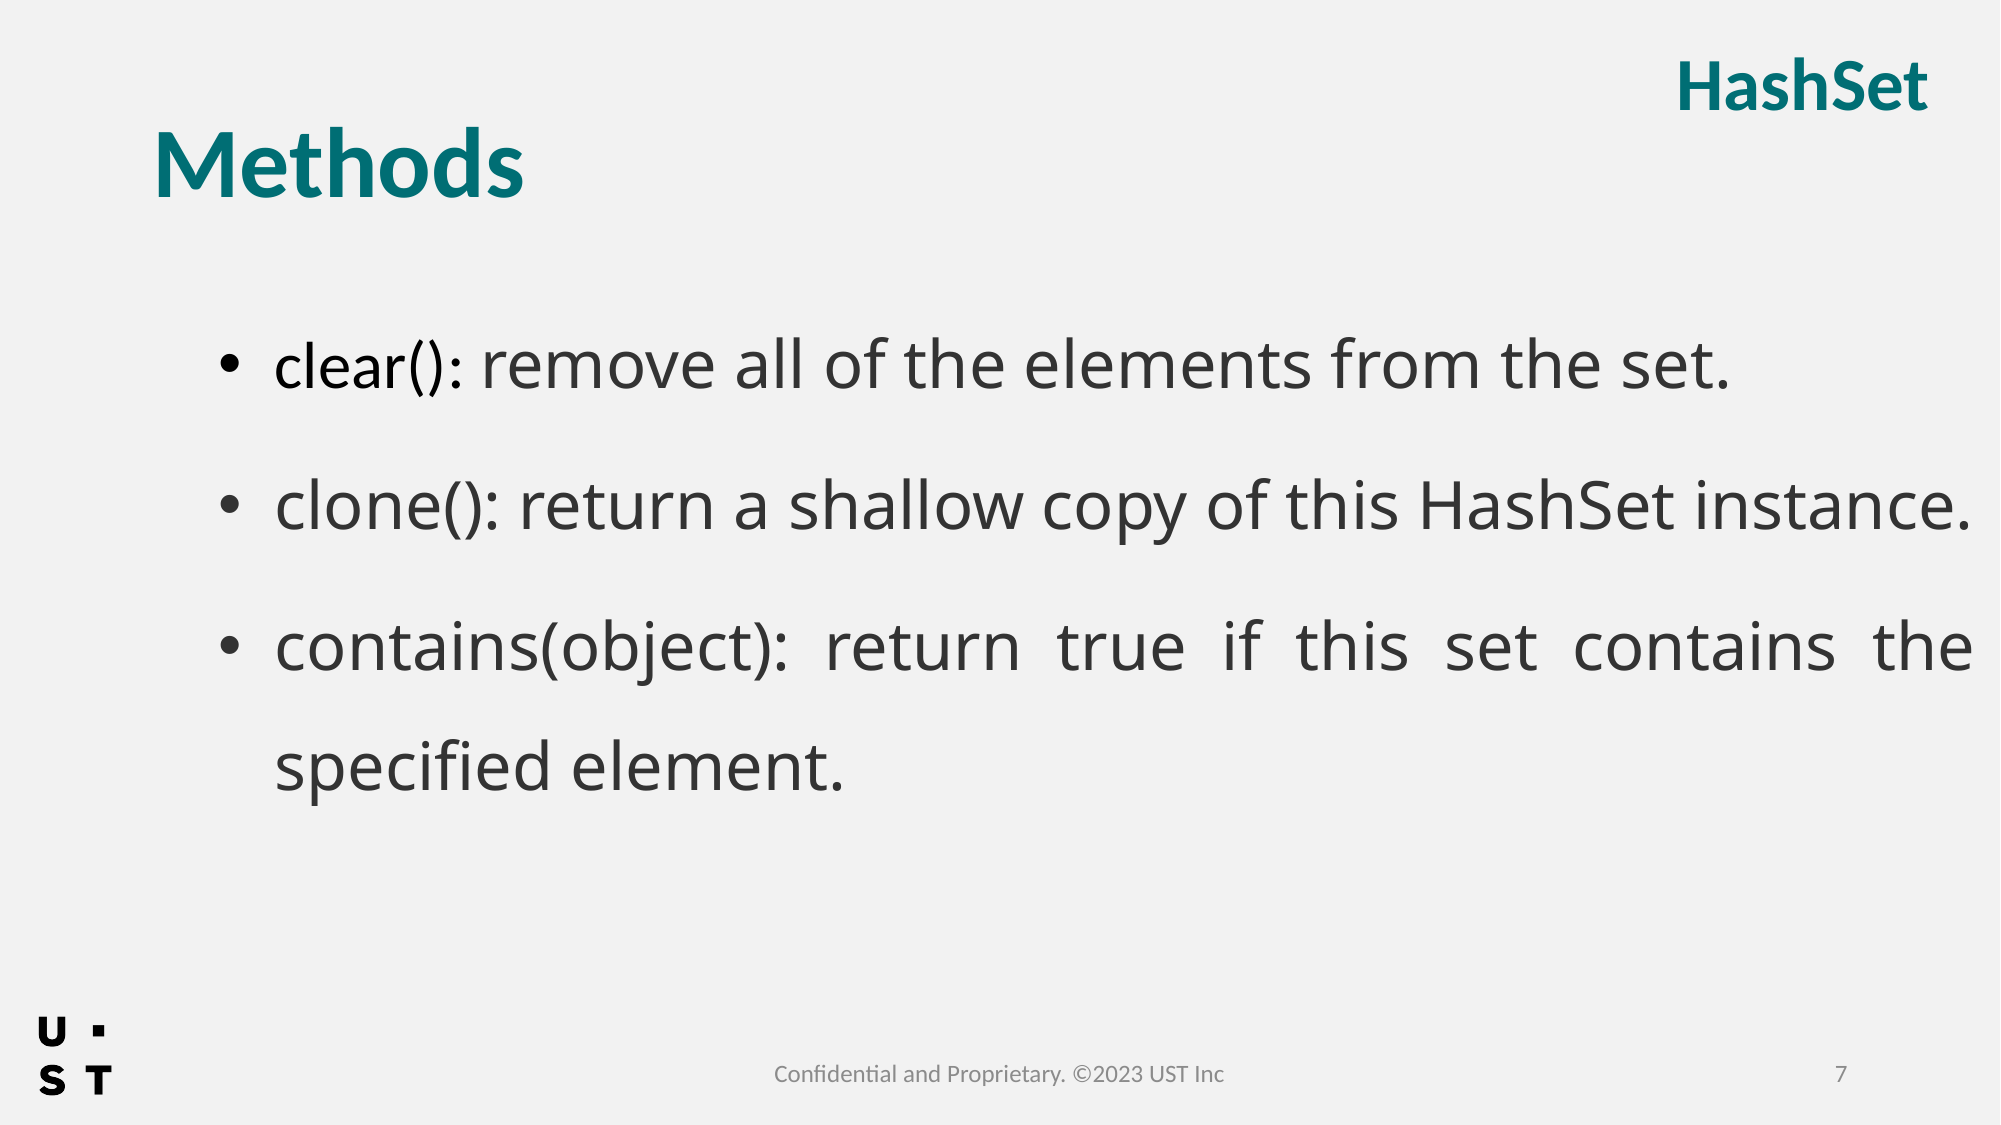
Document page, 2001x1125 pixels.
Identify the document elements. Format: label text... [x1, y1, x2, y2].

text_box Methods [137, 56, 1302, 275]
slide_number 7 [1412, 1057, 1863, 1103]
text_box clear(): remove all of the elements from the set. clone(): return a shallow copy of this HashSet instance. contains(object): return true if this set contains the specified element. [203, 274, 1993, 1057]
picture [27, 1004, 123, 1107]
footer Confidential and Proprietary. ©2023 UST Inc [662, 1057, 1338, 1103]
text_box HashSet [1661, 0, 1958, 174]
